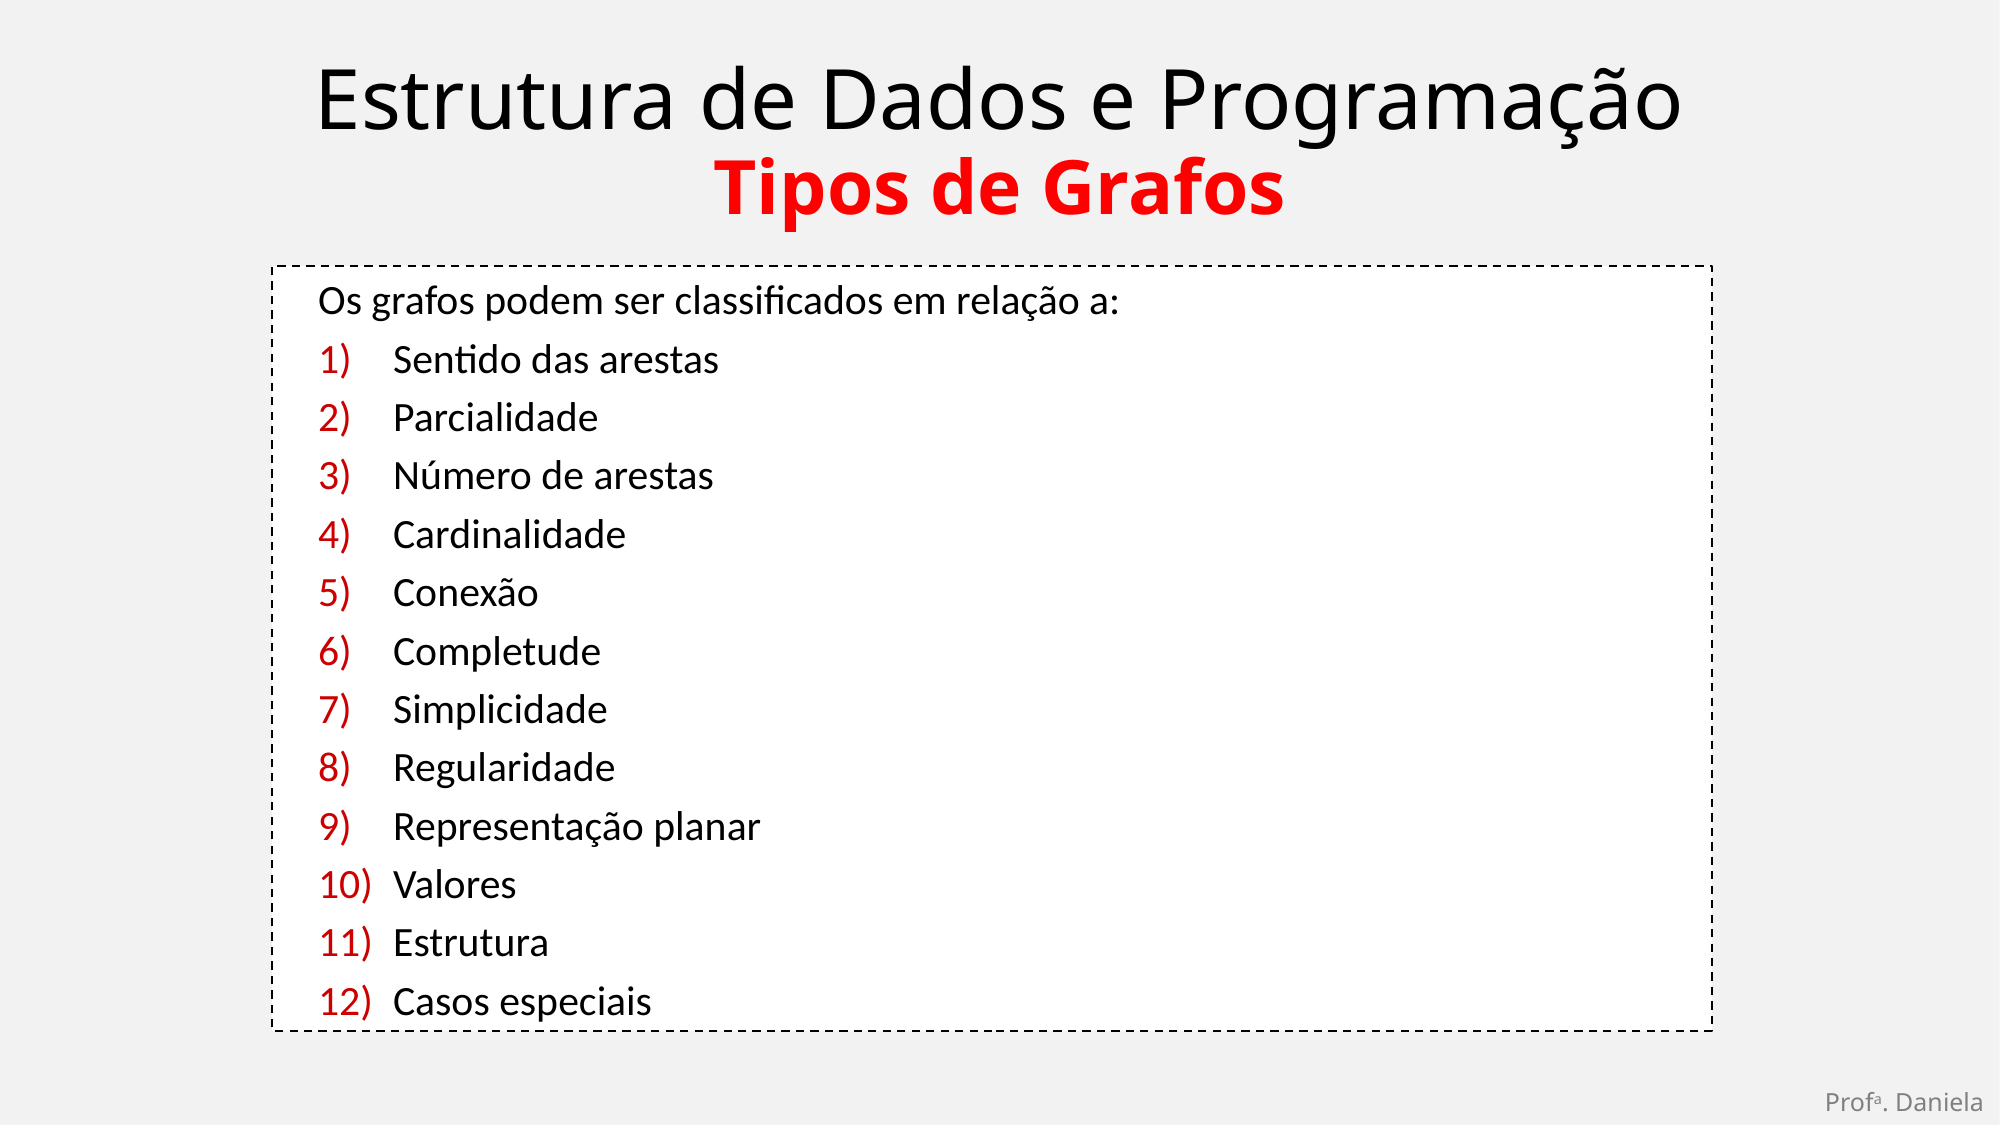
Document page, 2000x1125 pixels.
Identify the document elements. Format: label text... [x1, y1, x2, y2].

text_box Tipos de Grafos [39, 137, 1961, 232]
text_box Profa. Daniela [1462, 1079, 1999, 1125]
text_box Estrutura de Dados e Programação [99, 2, 1900, 137]
text_box Os grafos podem ser classificados em relação a: Sentido das arestas Parcialidade Número de arestas Cardinalidade Conexão Completude Simplicidade Regularidade Representação planar Valores Estrutura Casos especiais [272, 265, 1713, 1031]
